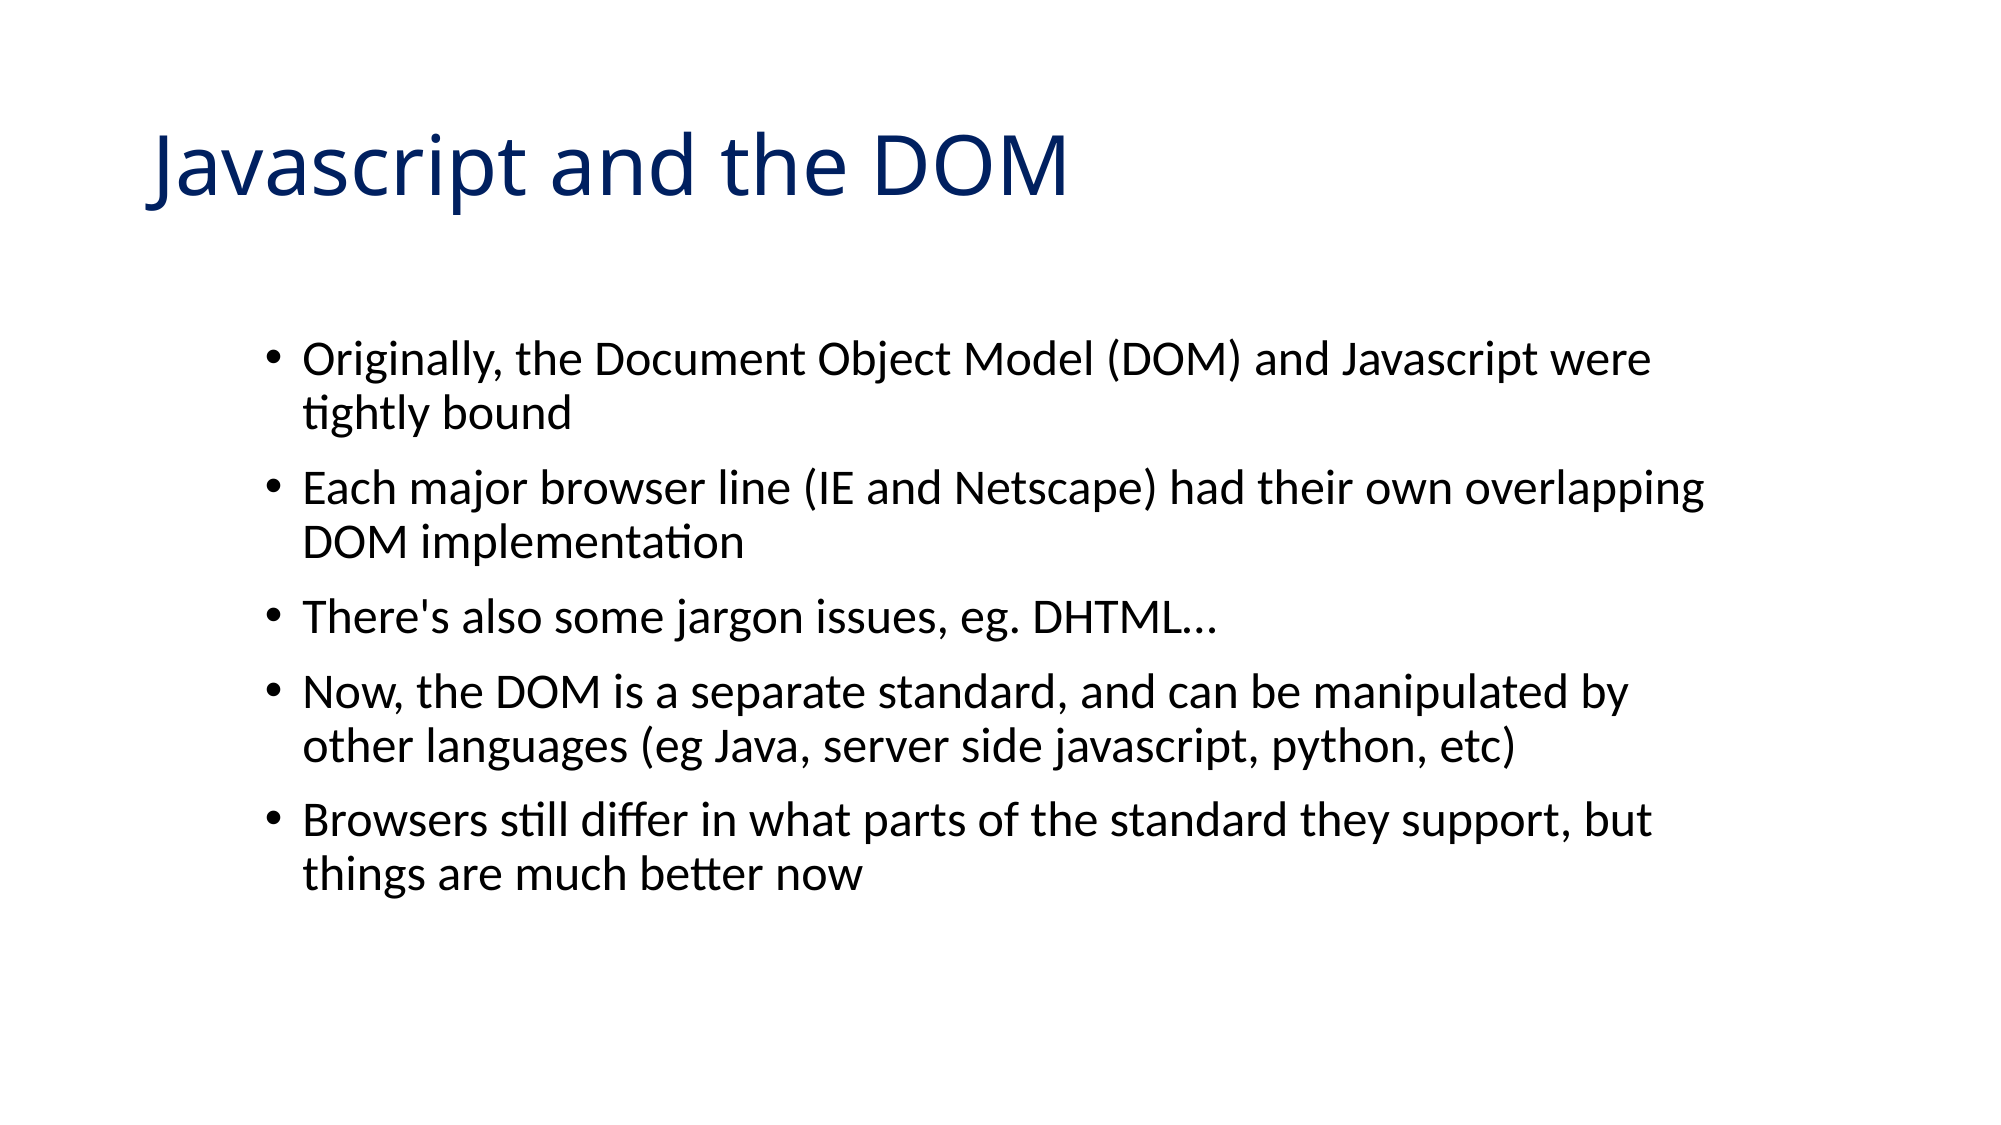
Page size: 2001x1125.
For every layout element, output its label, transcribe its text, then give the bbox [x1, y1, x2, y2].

title Javascript and the DOM [137, 59, 1863, 278]
list Originally, the Document Object Model (DOM) and Javascript were tightly bound Each major browser line (IE and Netscape) had their own overlapping DOM implementation There's also some jargon issues, eg. DHTML… Now, the DOM is a separate standard, and can be manipulated by other languages (eg Java, server side javascript, python, etc) Browsers still differ in what parts of the standard they support, but things are much better now [249, 324, 1750, 1125]
